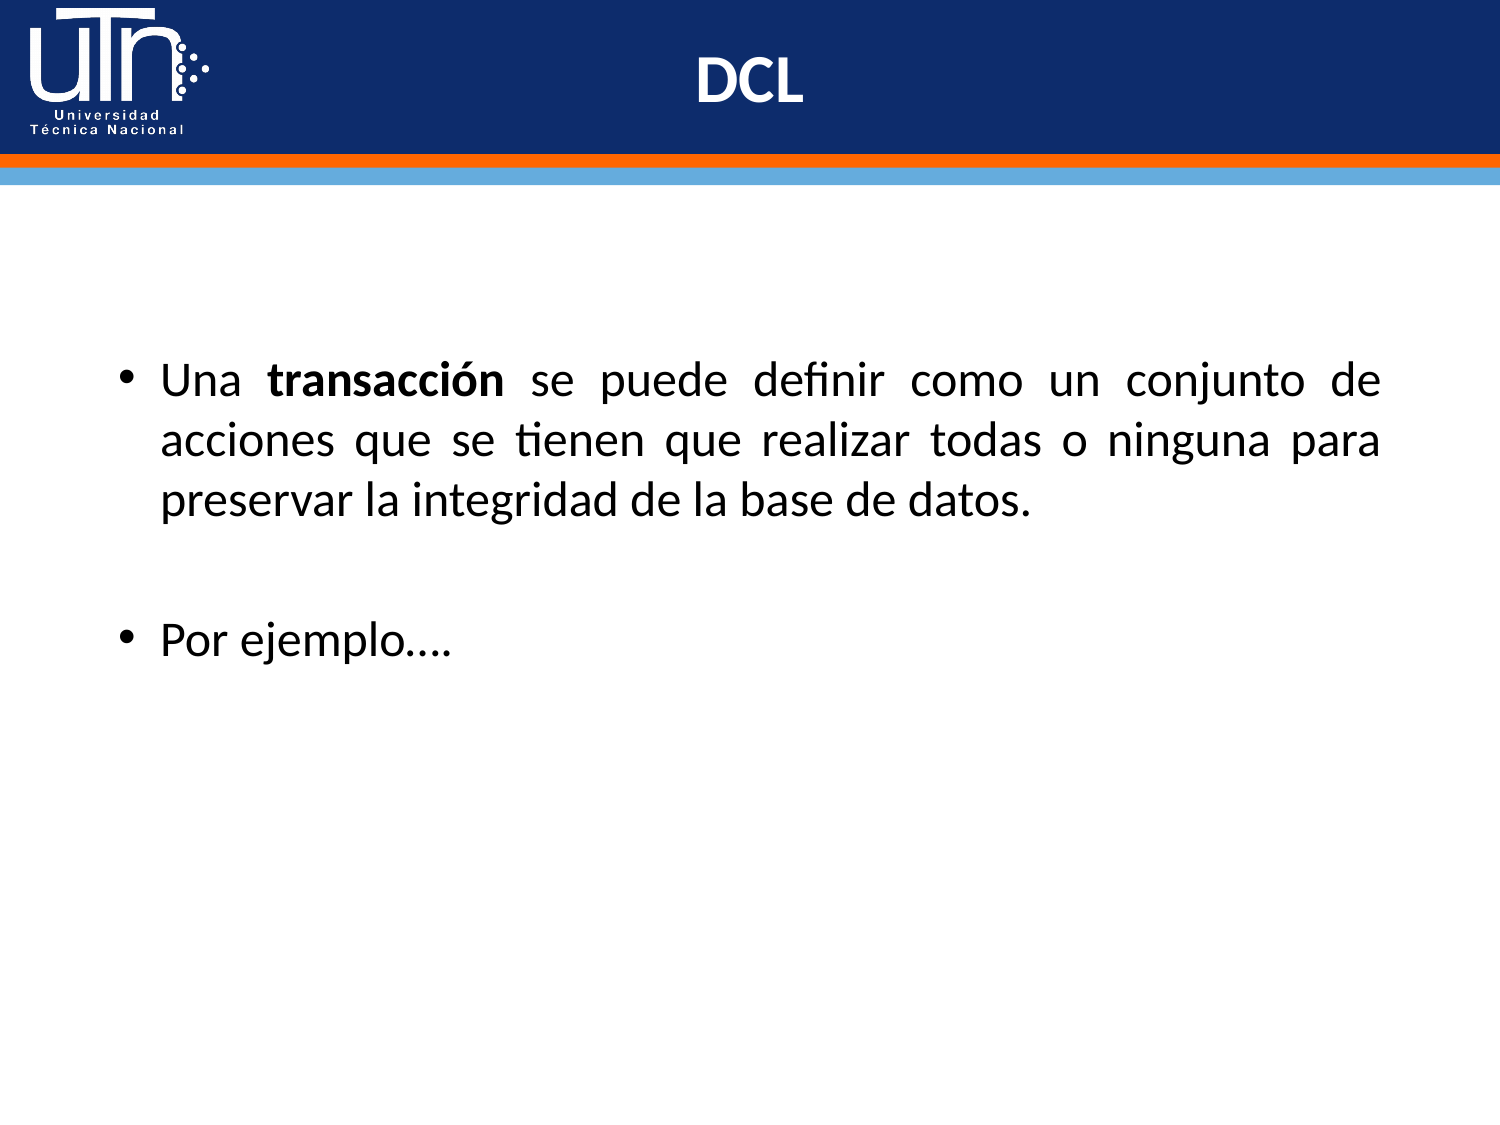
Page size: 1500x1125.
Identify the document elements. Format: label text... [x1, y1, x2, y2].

title DCL [0, 0, 1500, 154]
list Una transacción se puede definir como un conjunto de acciones que se tienen que realizar todas o ninguna para preservar la integridad de la base de datos. Por ejemplo…. [103, 198, 1397, 1012]
